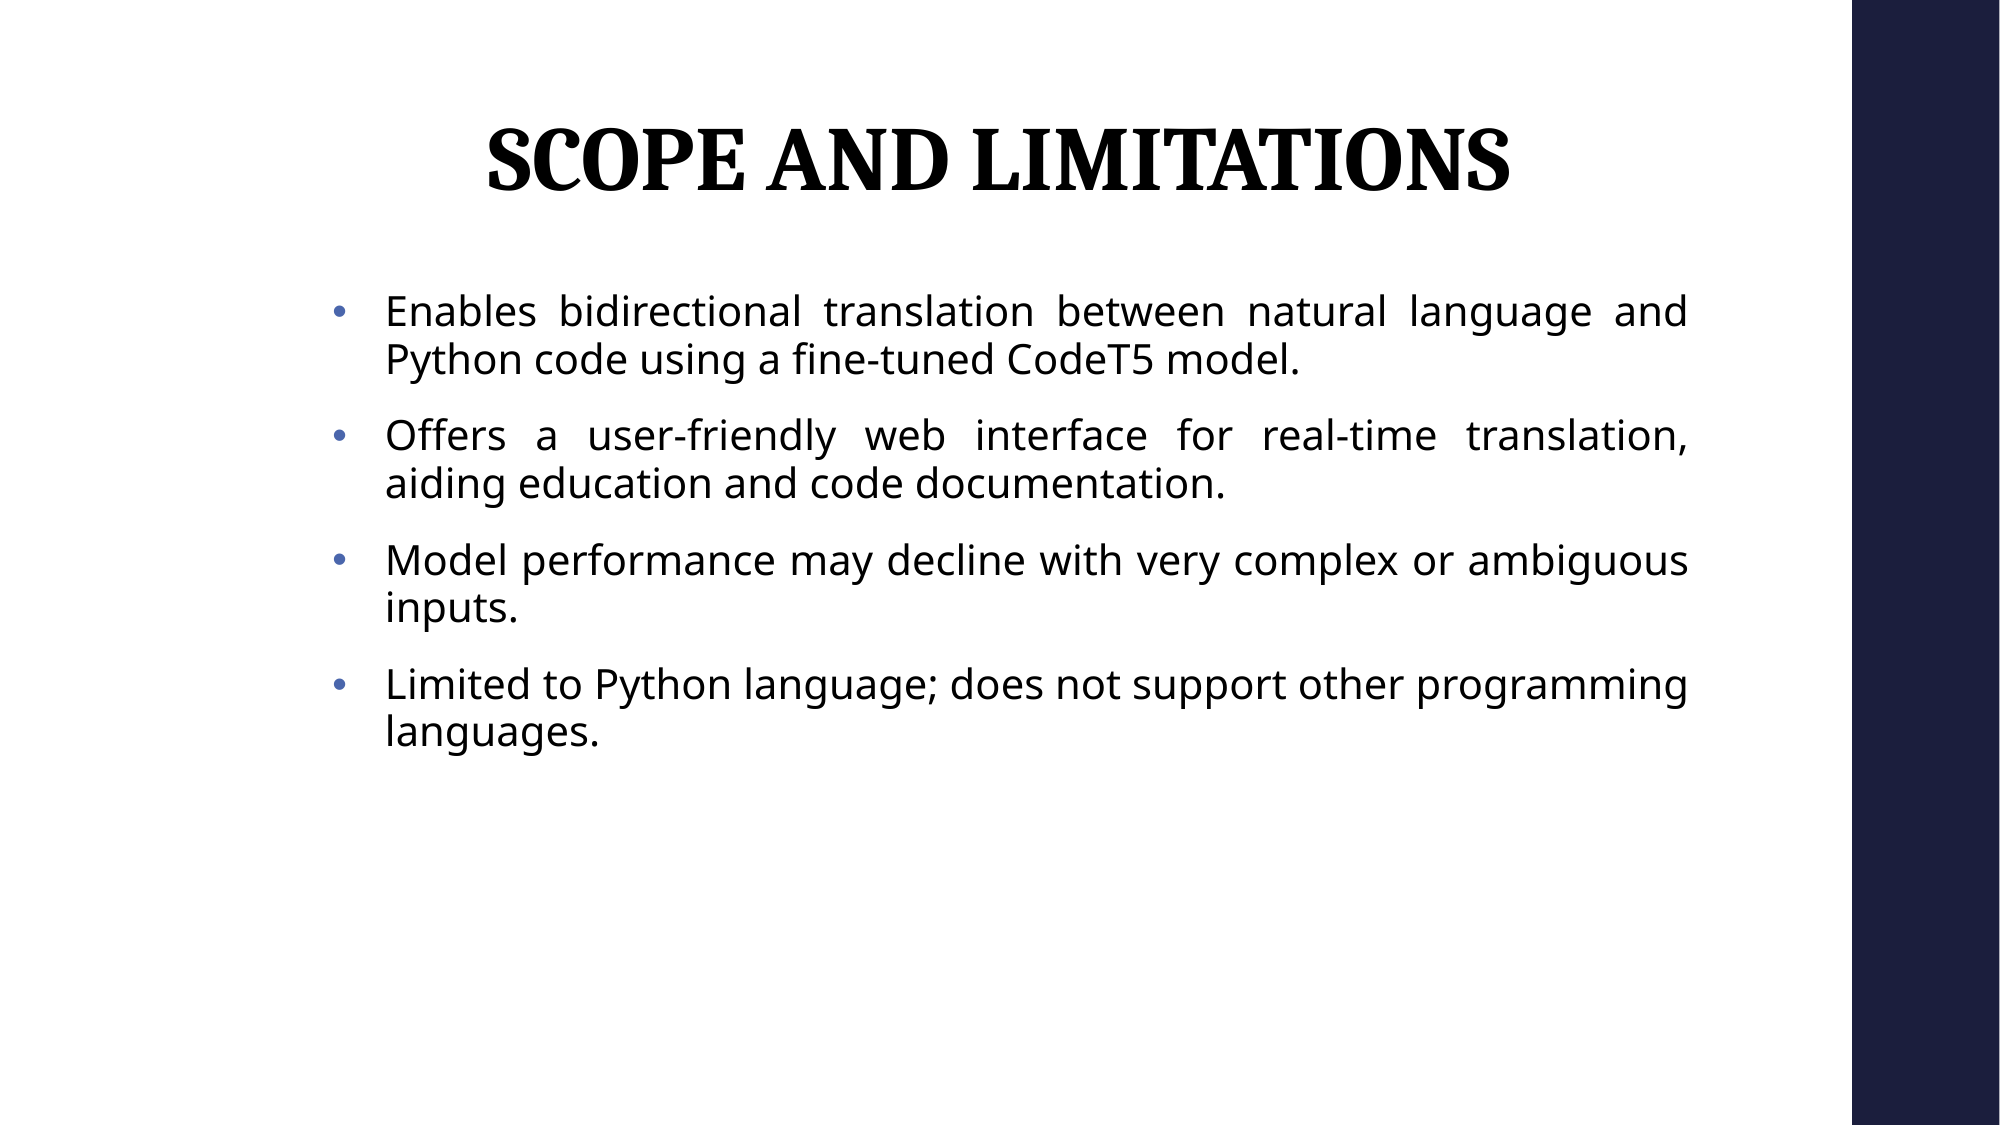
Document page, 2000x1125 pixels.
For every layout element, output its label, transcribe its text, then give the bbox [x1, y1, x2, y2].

title SCOPE AND LIMITATIONS [205, 0, 1795, 218]
list Enables bidirectional translation between natural language and Python code using a fine-tuned CodeT5 model. Offers a user-friendly web interface for real-time translation, aiding education and code documentation. Model performance may decline with very complex or ambiguous inputs. Limited to Python language; does not support other programming languages. [295, 281, 1705, 995]
